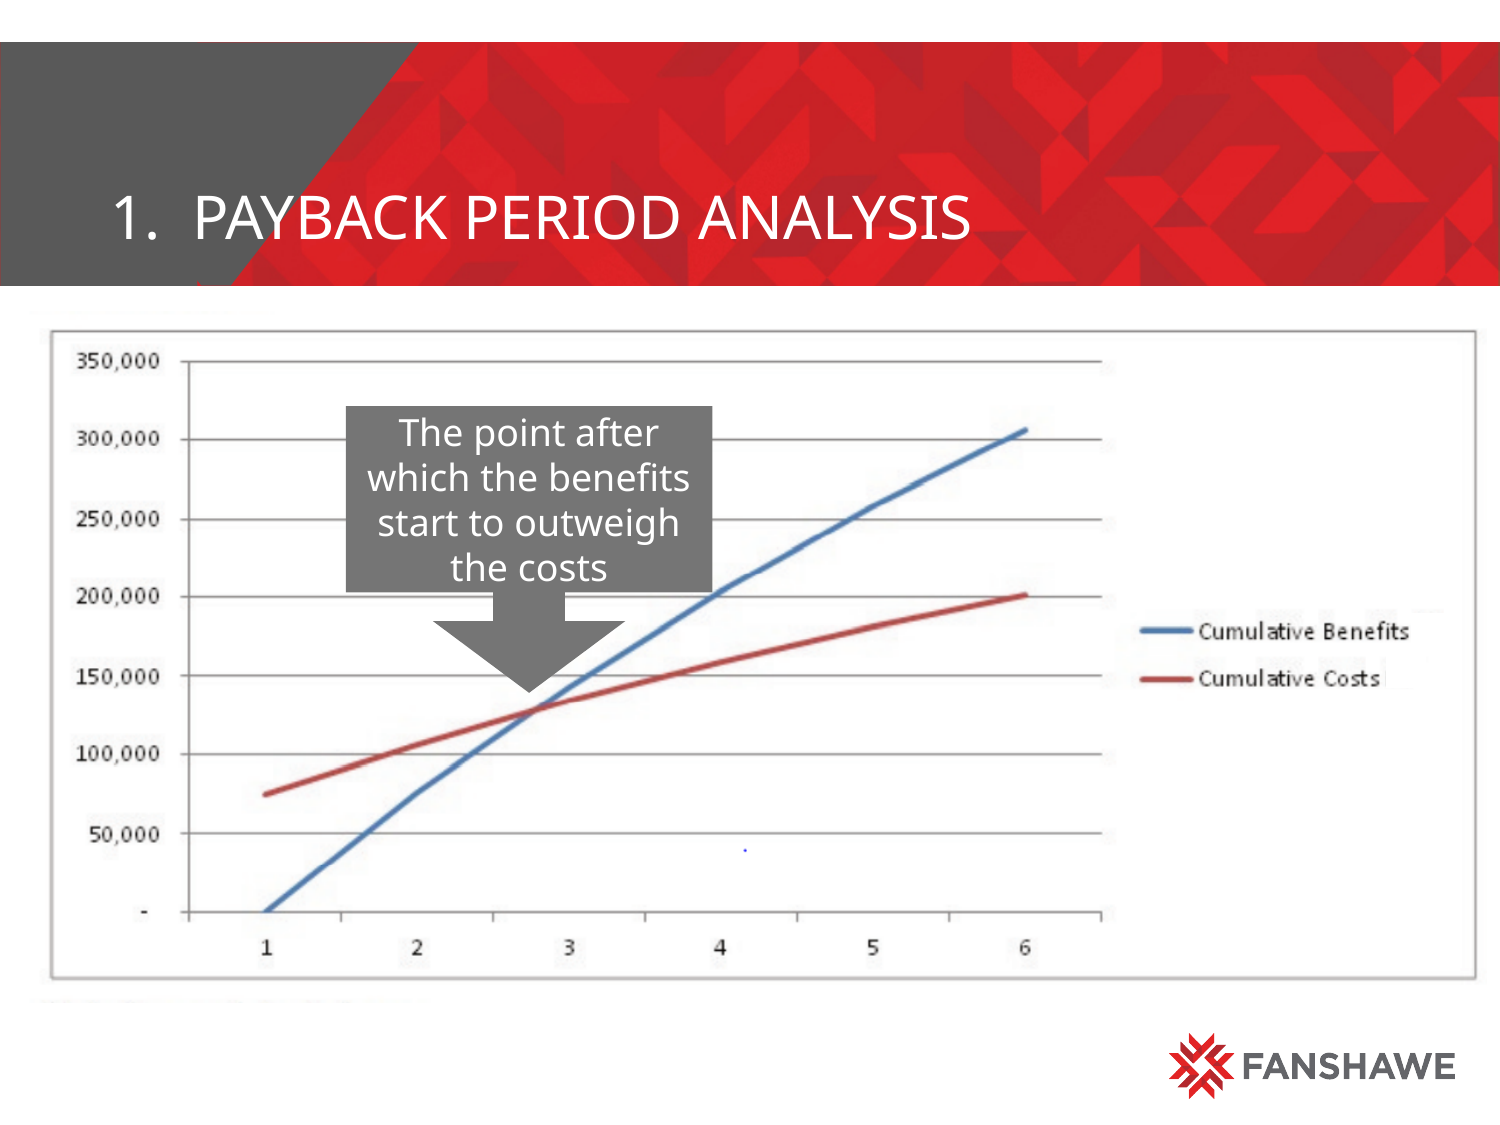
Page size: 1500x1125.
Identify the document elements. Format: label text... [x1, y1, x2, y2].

picture [232, 42, 1500, 286]
title 1. Payback Period analysis [95, 81, 1406, 260]
picture [1169, 1033, 1455, 1099]
picture [29, 311, 1487, 1003]
